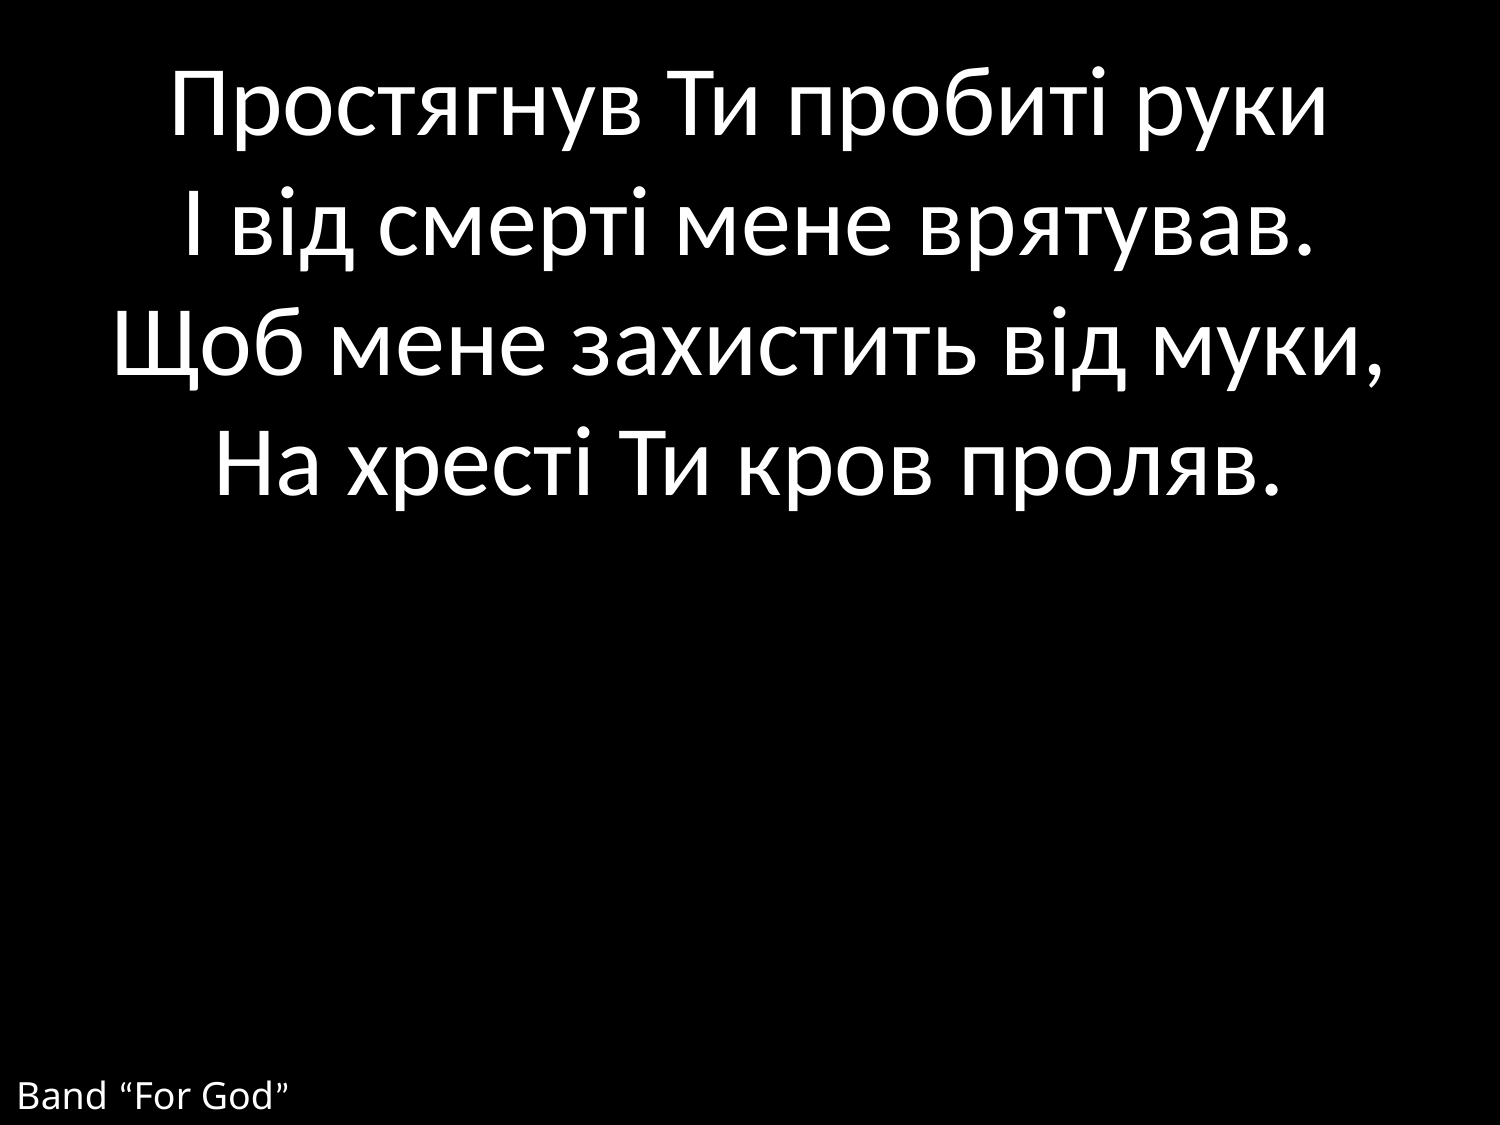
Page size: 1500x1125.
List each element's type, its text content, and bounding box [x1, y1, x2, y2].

list Простягнув Ти пробиті руки І від смерті мене врятував. Щоб мене захистить від муки, На хресті Ти кров проляв. [0, 0, 1500, 551]
text_box Band “For God” [1, 1064, 305, 1125]
